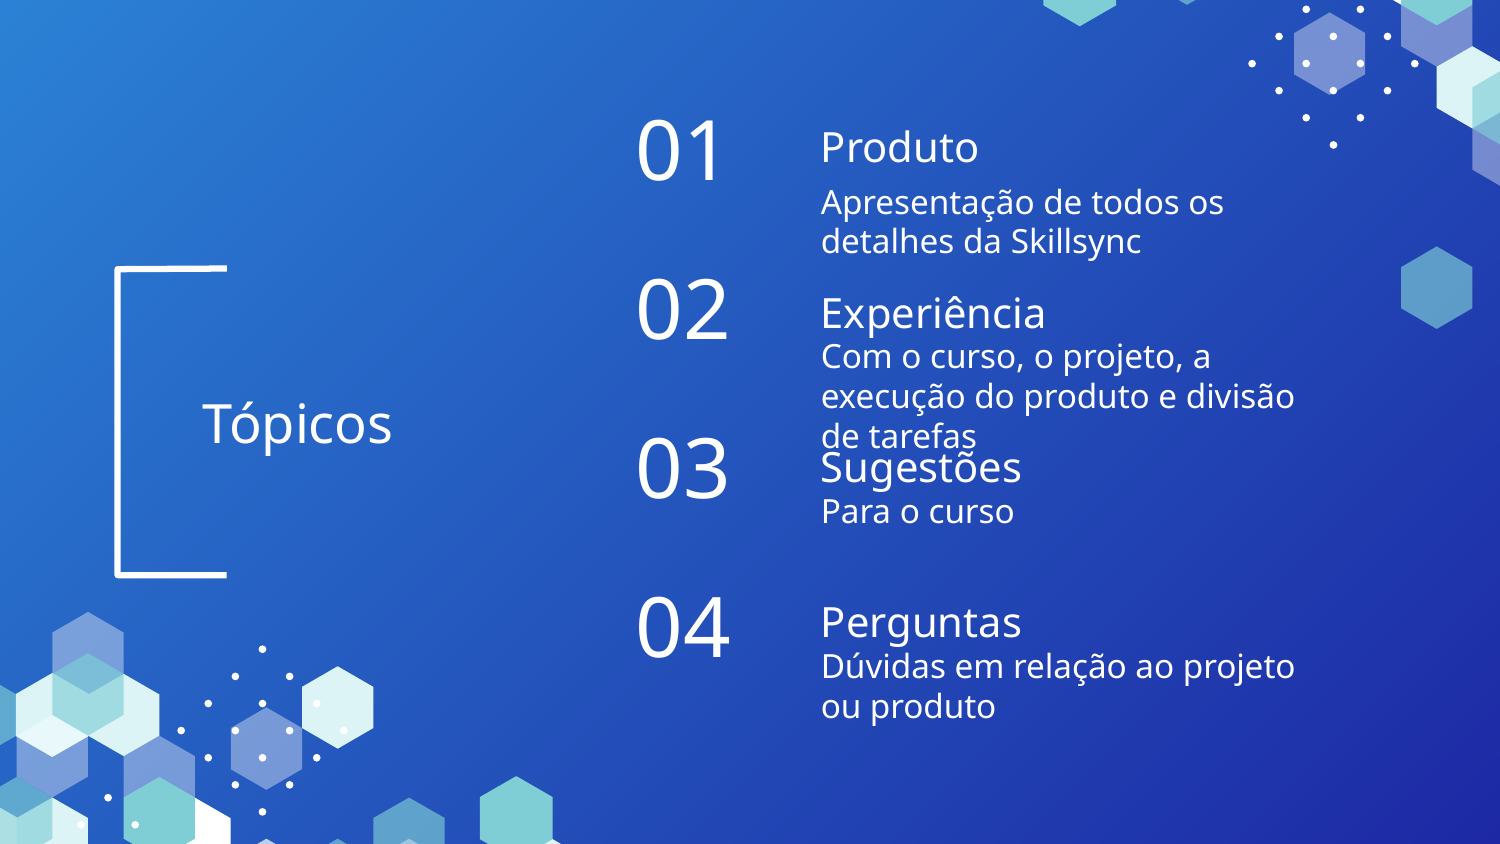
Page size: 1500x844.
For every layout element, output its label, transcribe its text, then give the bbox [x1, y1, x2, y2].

subtitle Experiência [805, 271, 1341, 320]
title Tópicos [227, 378, 698, 466]
text_box [117, 268, 227, 576]
title 03 [620, 413, 792, 530]
subtitle Sugestões [805, 426, 1341, 486]
title 02 [620, 254, 792, 371]
title 01 [620, 95, 792, 212]
subtitle Dúvidas em relação ao projeto ou produto [805, 630, 1341, 690]
title 04 [620, 572, 792, 689]
subtitle Produto [805, 116, 1341, 176]
subtitle Apresentação de todos os detalhes da Skillsync [805, 165, 1317, 225]
subtitle Perguntas [805, 581, 1341, 630]
subtitle Para o curso [805, 475, 1198, 535]
subtitle Com o curso, o projeto, a execução do produto e divisão de tarefas [805, 320, 1354, 380]
